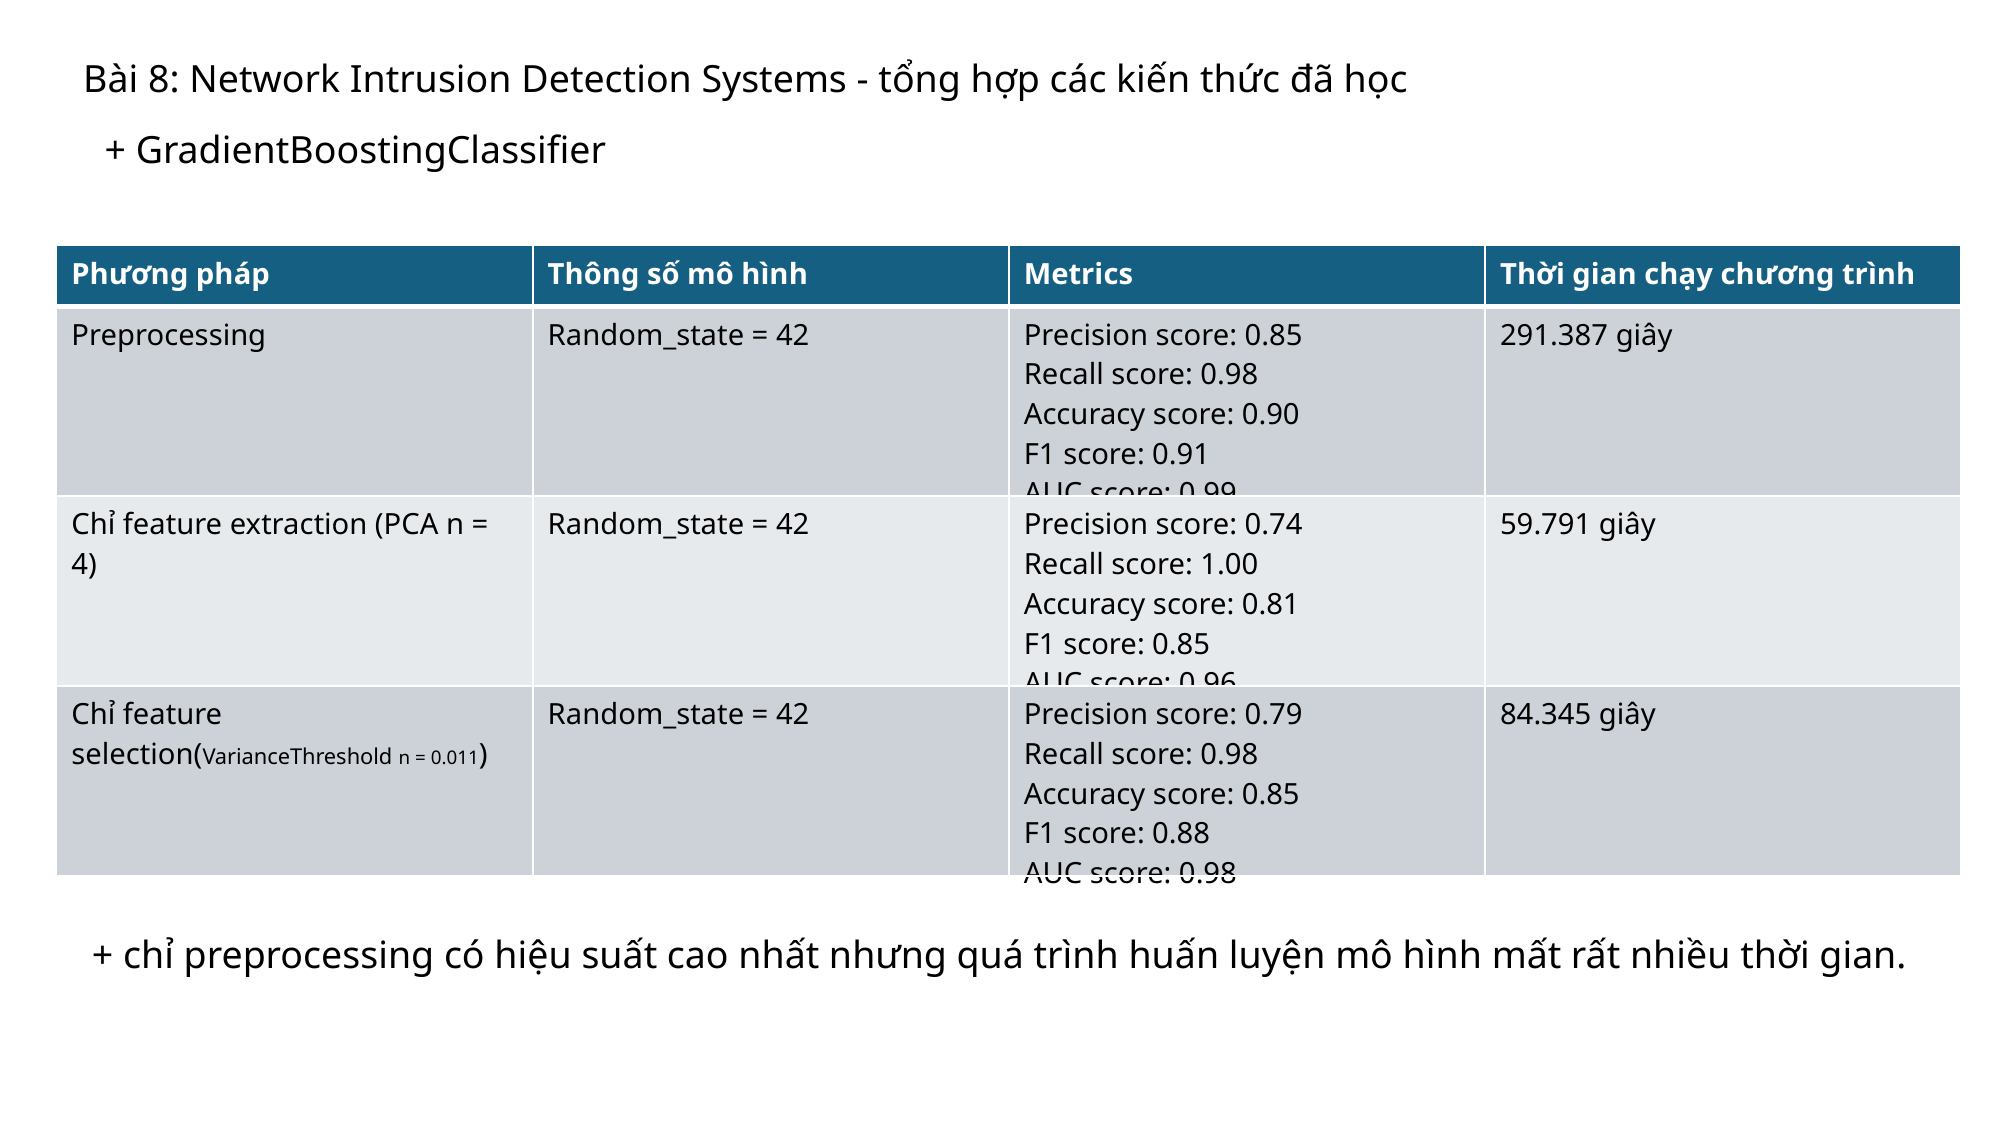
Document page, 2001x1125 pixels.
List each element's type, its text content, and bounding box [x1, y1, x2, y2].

table_cell Chỉ feature selection(VarianceThreshold n = 0.011) [57, 687, 532, 875]
text_box Bài 8: Network Intrusion Detection Systems - tổng hợp các kiến thức đã học [68, 47, 1673, 108]
table_header Thời gian chạy chương trình [1486, 246, 1960, 304]
table_cell Preprocessing [57, 309, 532, 495]
table_cell Random_state = 42 [534, 497, 1008, 685]
text_box + chỉ preprocessing có hiệu suất cao nhất nhưng quá trình huấn luyện mô hình mất rất nhiều thời gian. [77, 924, 1923, 984]
table_cell 84.345 giây [1486, 687, 1960, 875]
table_cell 291.387 giây [1486, 309, 1960, 495]
table_cell Precision score: 0.79 Recall score: 0.98 Accuracy score: 0.85 F1 score: 0.88 AUC score: 0.98 [1010, 687, 1484, 875]
table_header Phương pháp [57, 246, 532, 304]
table_cell Chỉ feature extraction (PCA n = 4) [57, 497, 532, 685]
text_box + GradientBoostingClassifier [89, 119, 622, 224]
table_cell Random_state = 42 [534, 309, 1008, 495]
table_cell 59.791 giây [1486, 497, 1960, 685]
table_cell Random_state = 42 [534, 687, 1008, 875]
table_cell Precision score: 0.74 Recall score: 1.00 Accuracy score: 0.81 F1 score: 0.85 AUC score: 0.96 [1010, 497, 1484, 685]
table_cell Precision score: 0.85 Recall score: 0.98 Accuracy score: 0.90 F1 score: 0.91 AUC score: 0.99 [1010, 309, 1484, 495]
table_header Thông số mô hình [534, 246, 1008, 304]
table_header Metrics [1010, 246, 1484, 304]
